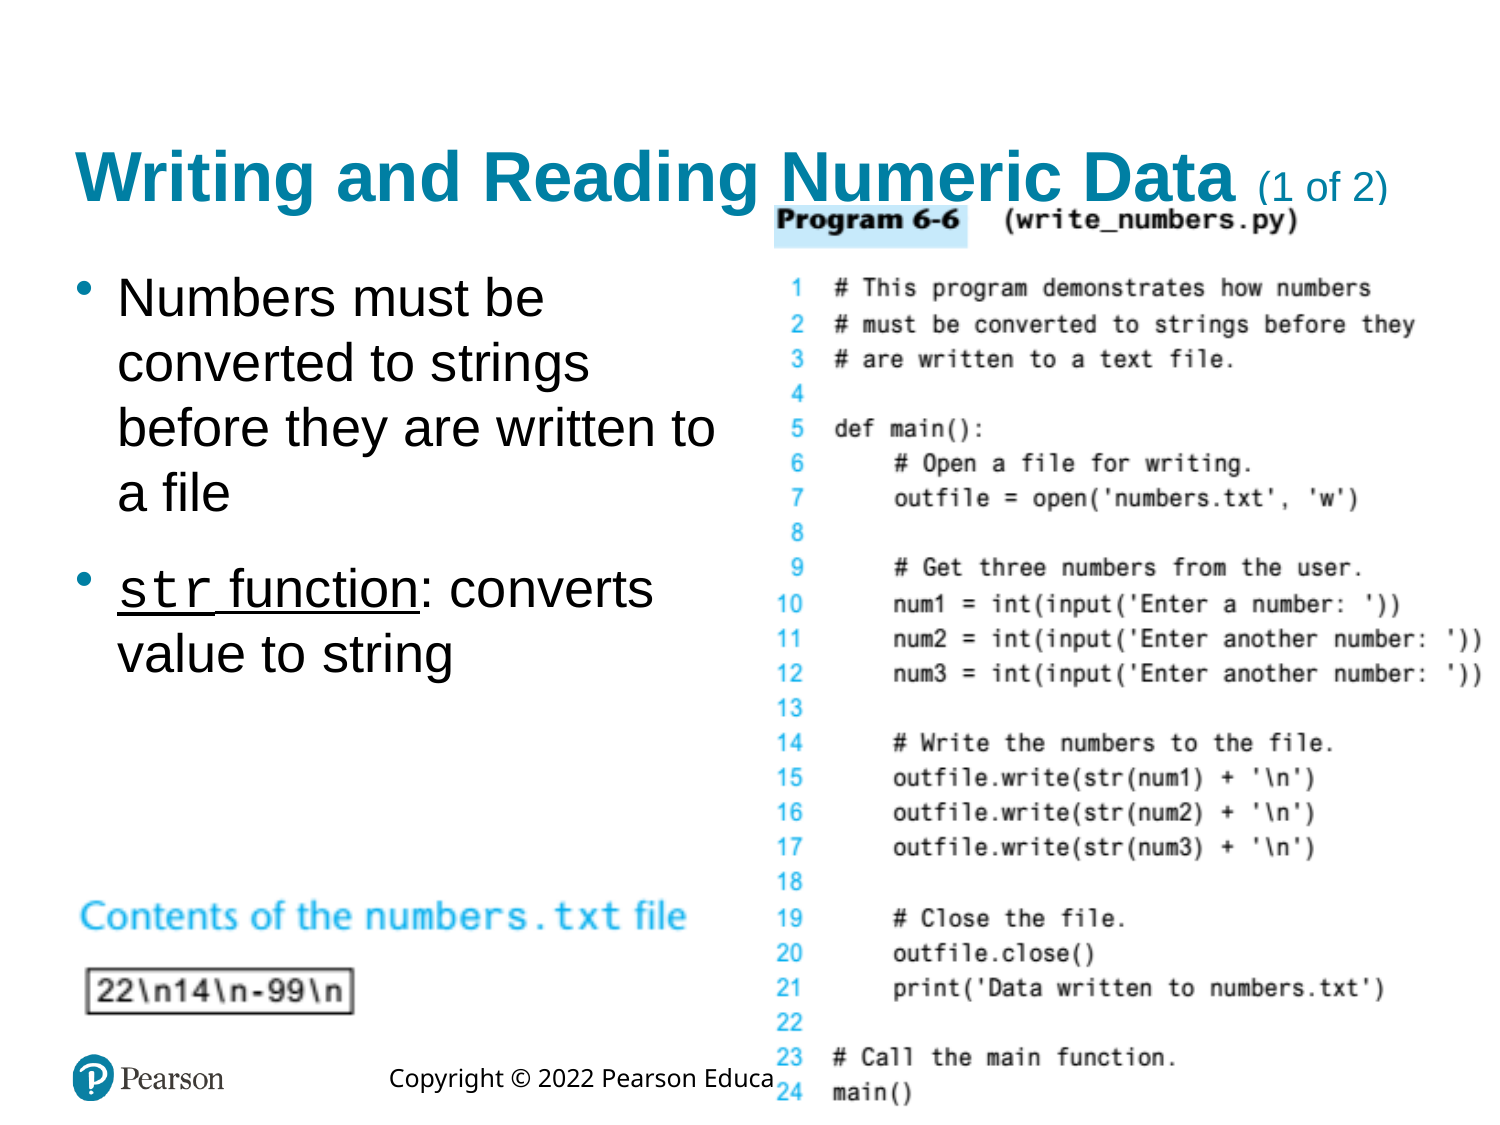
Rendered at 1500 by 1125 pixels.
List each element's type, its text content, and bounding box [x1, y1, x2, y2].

title Writing and Reading Numeric Data (1 of 2) [75, 35, 1425, 216]
picture [99, 1054, 224, 1101]
picture [774, 205, 1486, 1109]
picture [72, 1054, 89, 1072]
picture [74, 890, 701, 938]
picture [72, 1087, 83, 1101]
list Numbers must be converted to strings before they are written to a file str function: converts value to string [75, 262, 750, 1005]
picture [78, 958, 363, 1026]
picture [81, 1064, 107, 1089]
